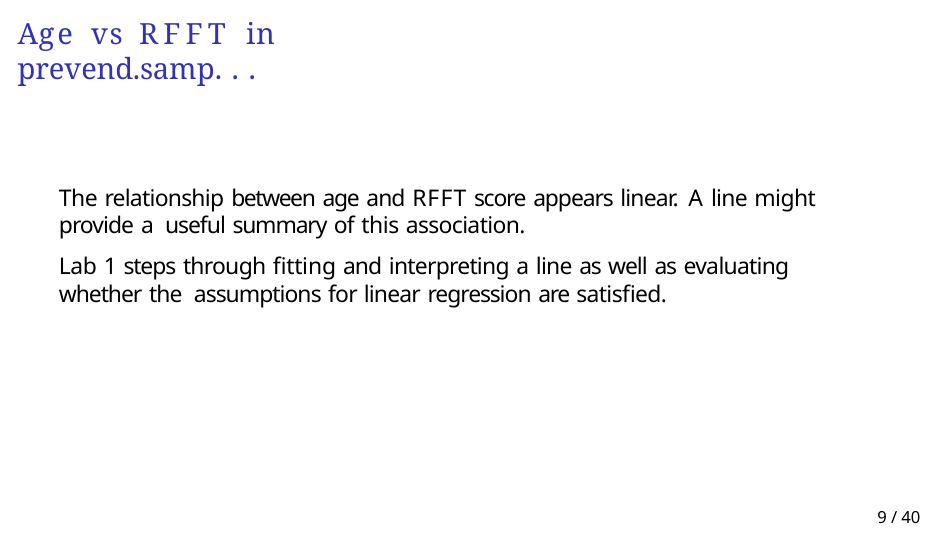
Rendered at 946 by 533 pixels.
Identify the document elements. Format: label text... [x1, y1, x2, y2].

text_box The relationship between age and RFFT score appears linear. A line might provide a useful summary of this association. Lab 1 steps through fitting and interpreting a line as well as evaluating whether the assumptions for linear regression are satisfied. [56, 181, 866, 308]
slide_number 9 / 40 [871, 501, 930, 533]
text_box Age vs RFFT in prevend.samp. . . [15, 12, 498, 85]
